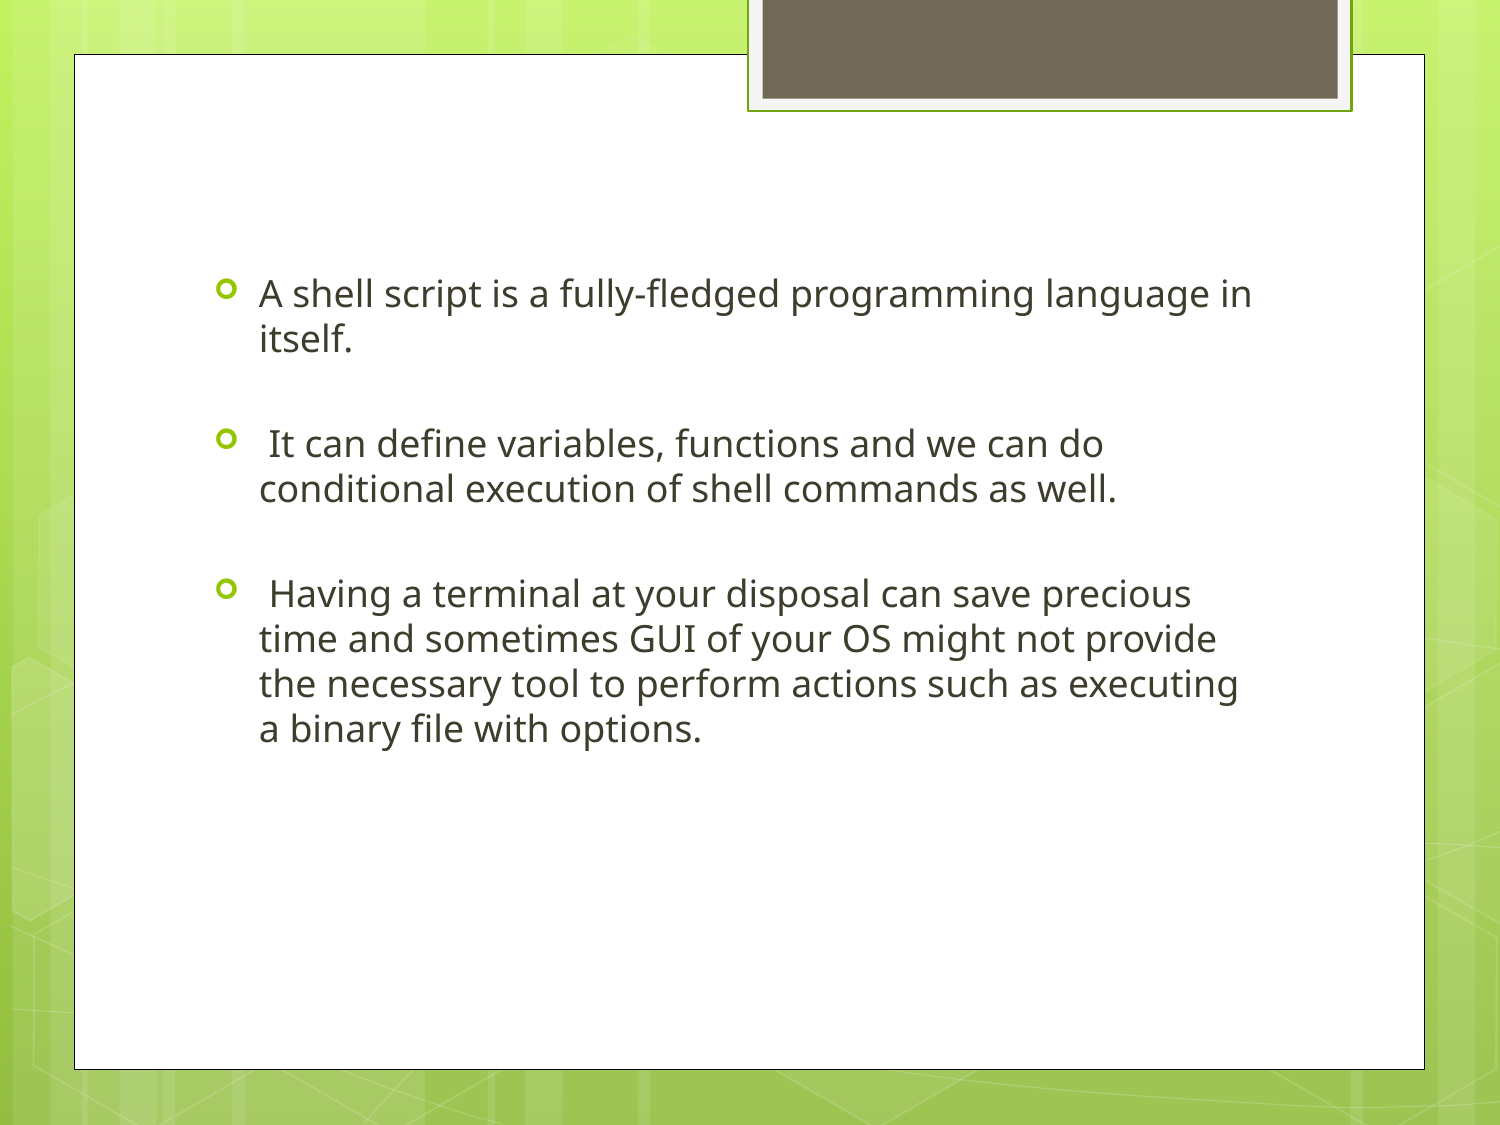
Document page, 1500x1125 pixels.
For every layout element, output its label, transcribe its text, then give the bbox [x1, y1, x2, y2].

list A shell script is a fully-fledged programming language in itself. It can define variables, functions and we can do conditional execution of shell commands as well. Having a terminal at your disposal can save precious time and sometimes GUI of your OS might not provide the necessary tool to perform actions such as executing a binary file with options. [187, 262, 1283, 957]
title [174, 87, 1328, 275]
